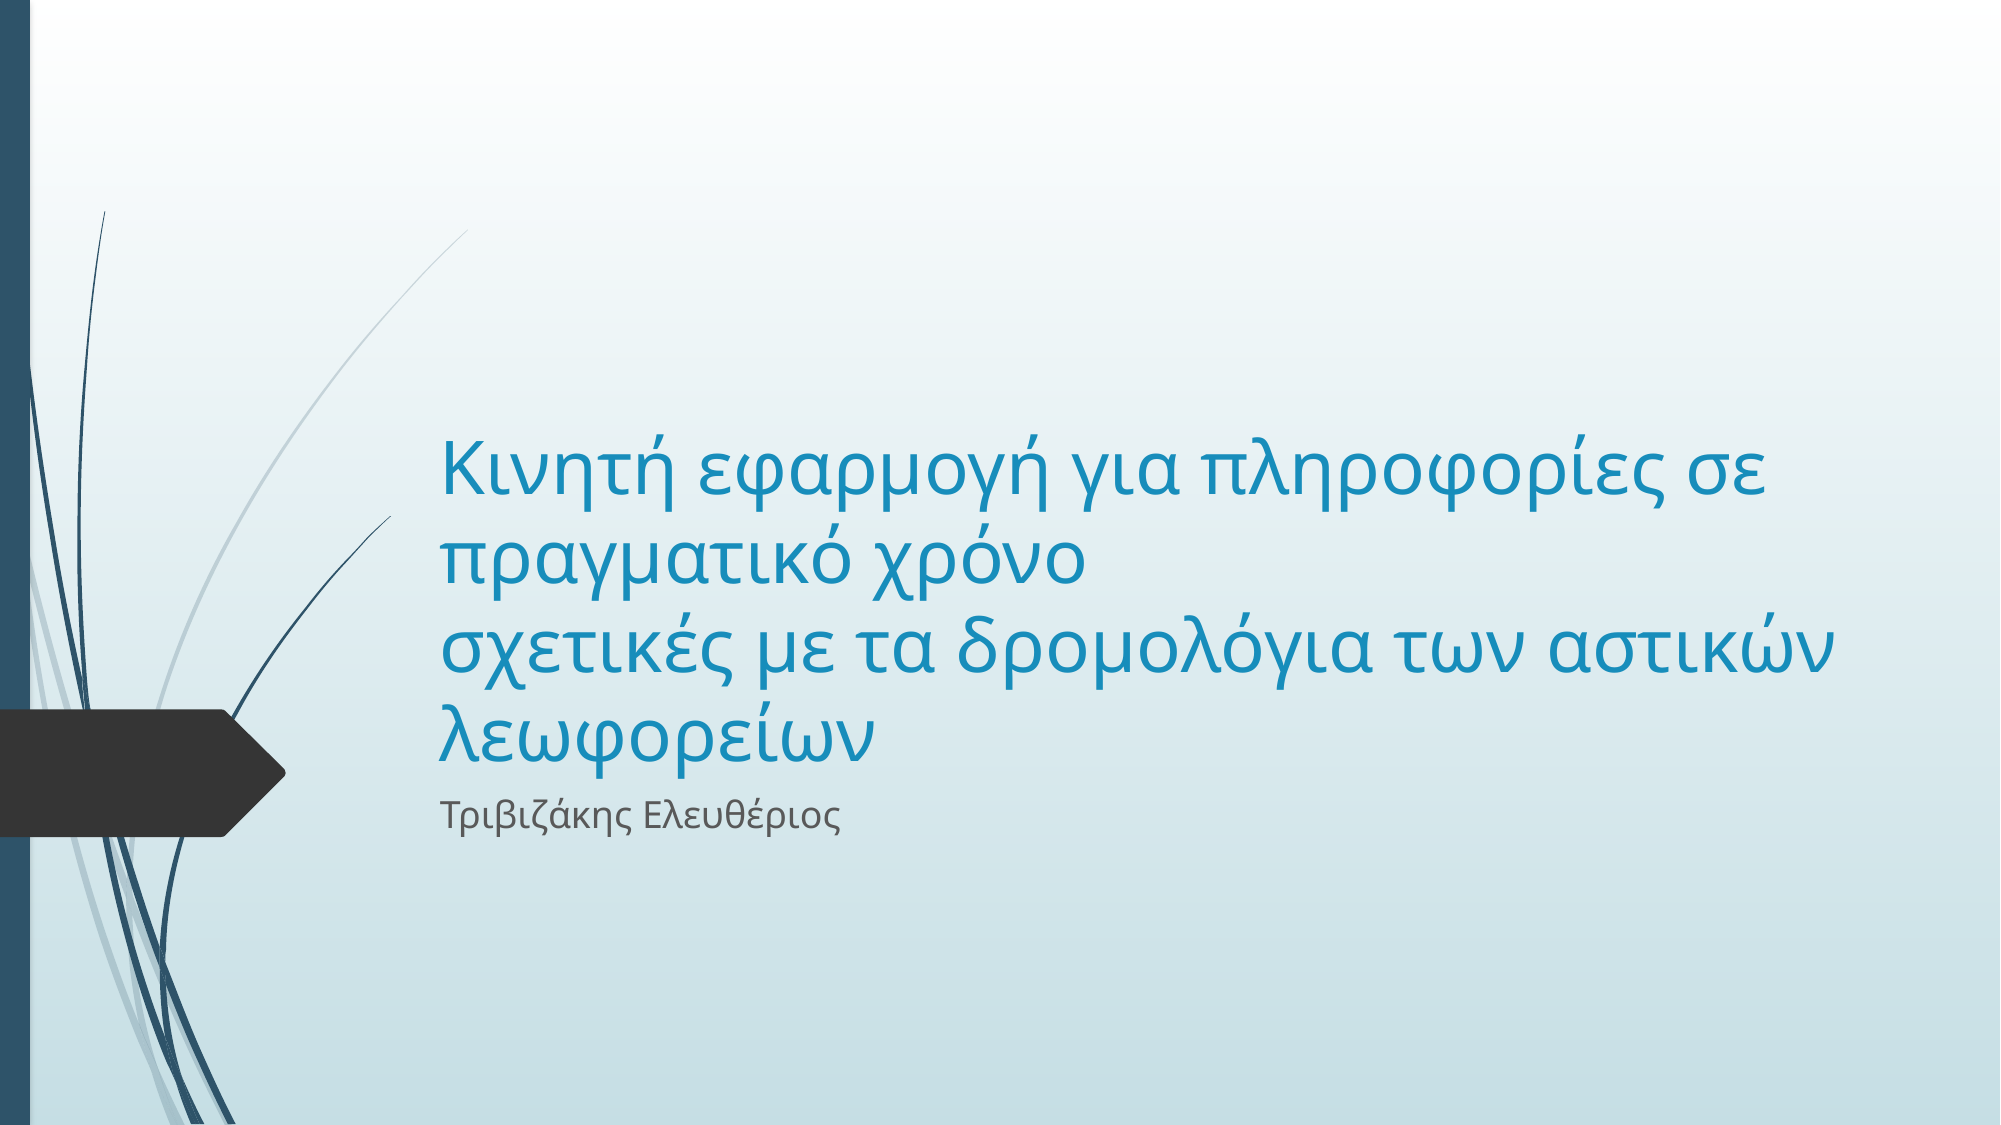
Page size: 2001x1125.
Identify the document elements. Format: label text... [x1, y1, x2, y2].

subtitle Τριβιζάκης Ελευθέριος [424, 783, 1888, 969]
title Κινητή εφαρμογή για πληροφορίες σε πραγματικό χρόνο σχετικές με τα δρομολόγια των αστικών λεωφορείων [424, 412, 1888, 783]
